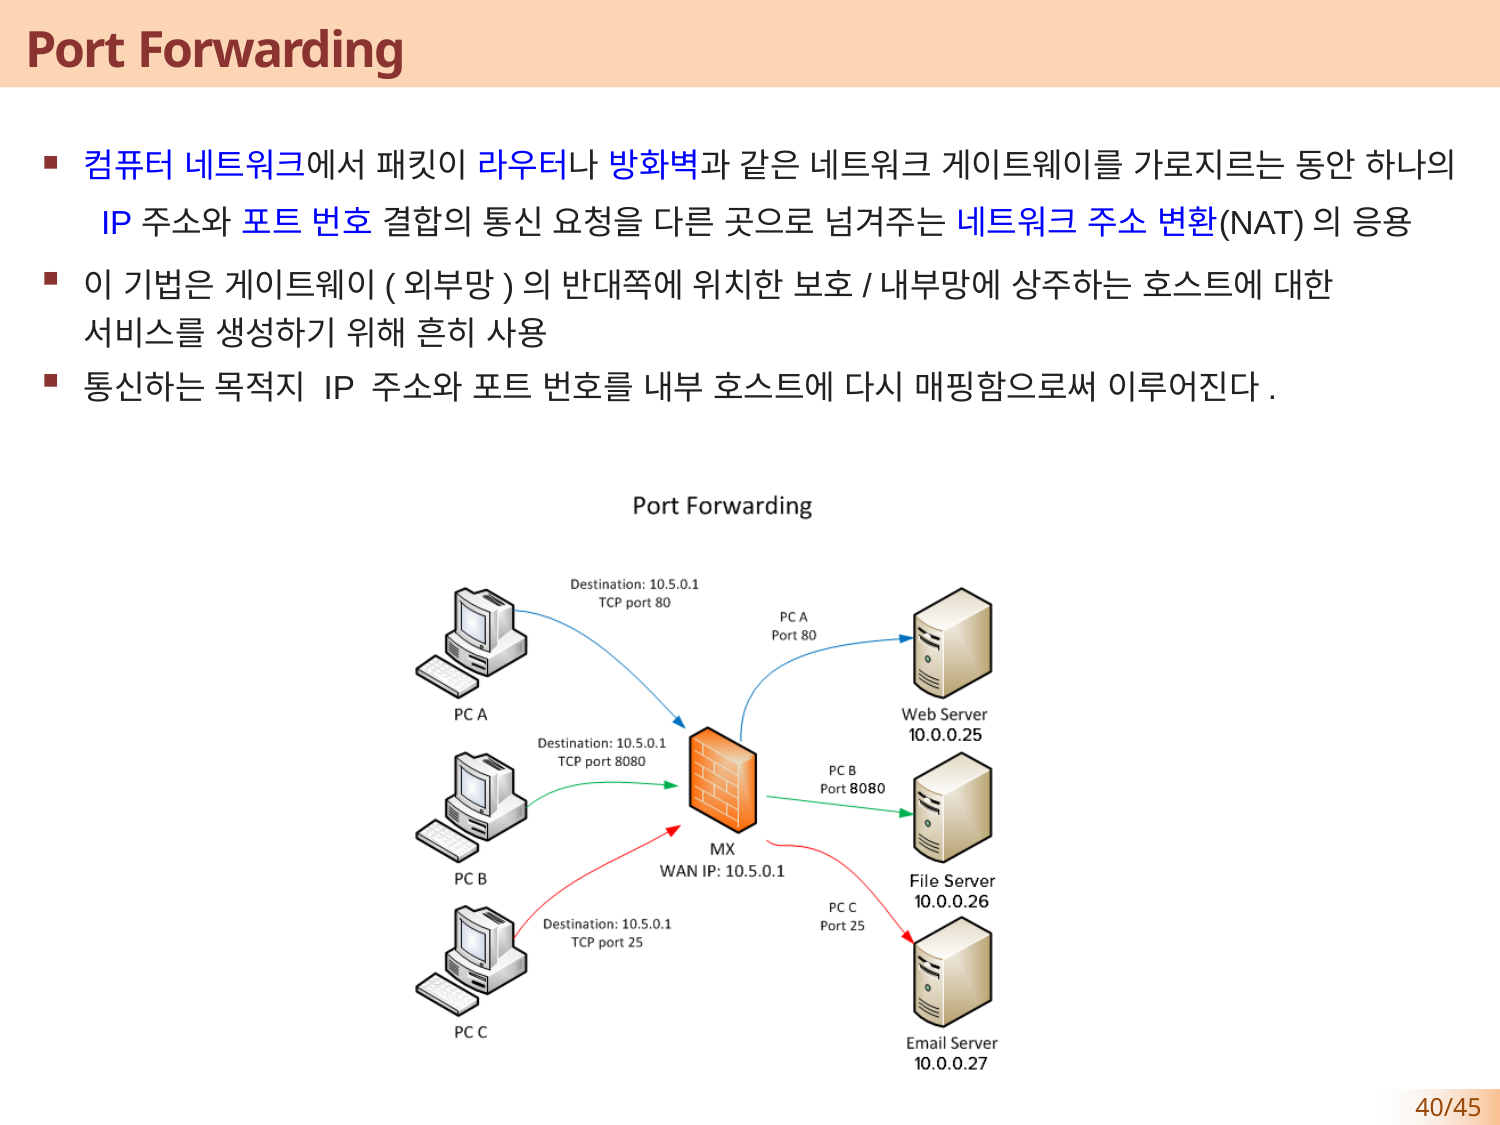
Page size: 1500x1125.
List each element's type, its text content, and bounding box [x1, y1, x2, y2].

list 컴퓨터 네트워크에서 패킷이 라우터나 방화벽과 같은 네트워크 게이트웨이를 가로지르는 동안 하나의 IP 주소와 포트 번호 결합의 통신 요청을 다른 곳으로 넘겨주는 네트워크 주소 변환(NAT)의 응용 이 기법은 게이트웨이(외부망)의 반대쪽에 위치한 보호/내부망에 상주하는 호스트에 대한 서비스를 생성하기 위해 흔히 사용 통신하는 목적지 IP 주소와 포트 번호를 내부 호스트에 다시 매핑함으로써 이루어진다. [10, 126, 1481, 1057]
title Port Forwarding [10, 8, 1288, 87]
picture [405, 467, 1019, 1081]
